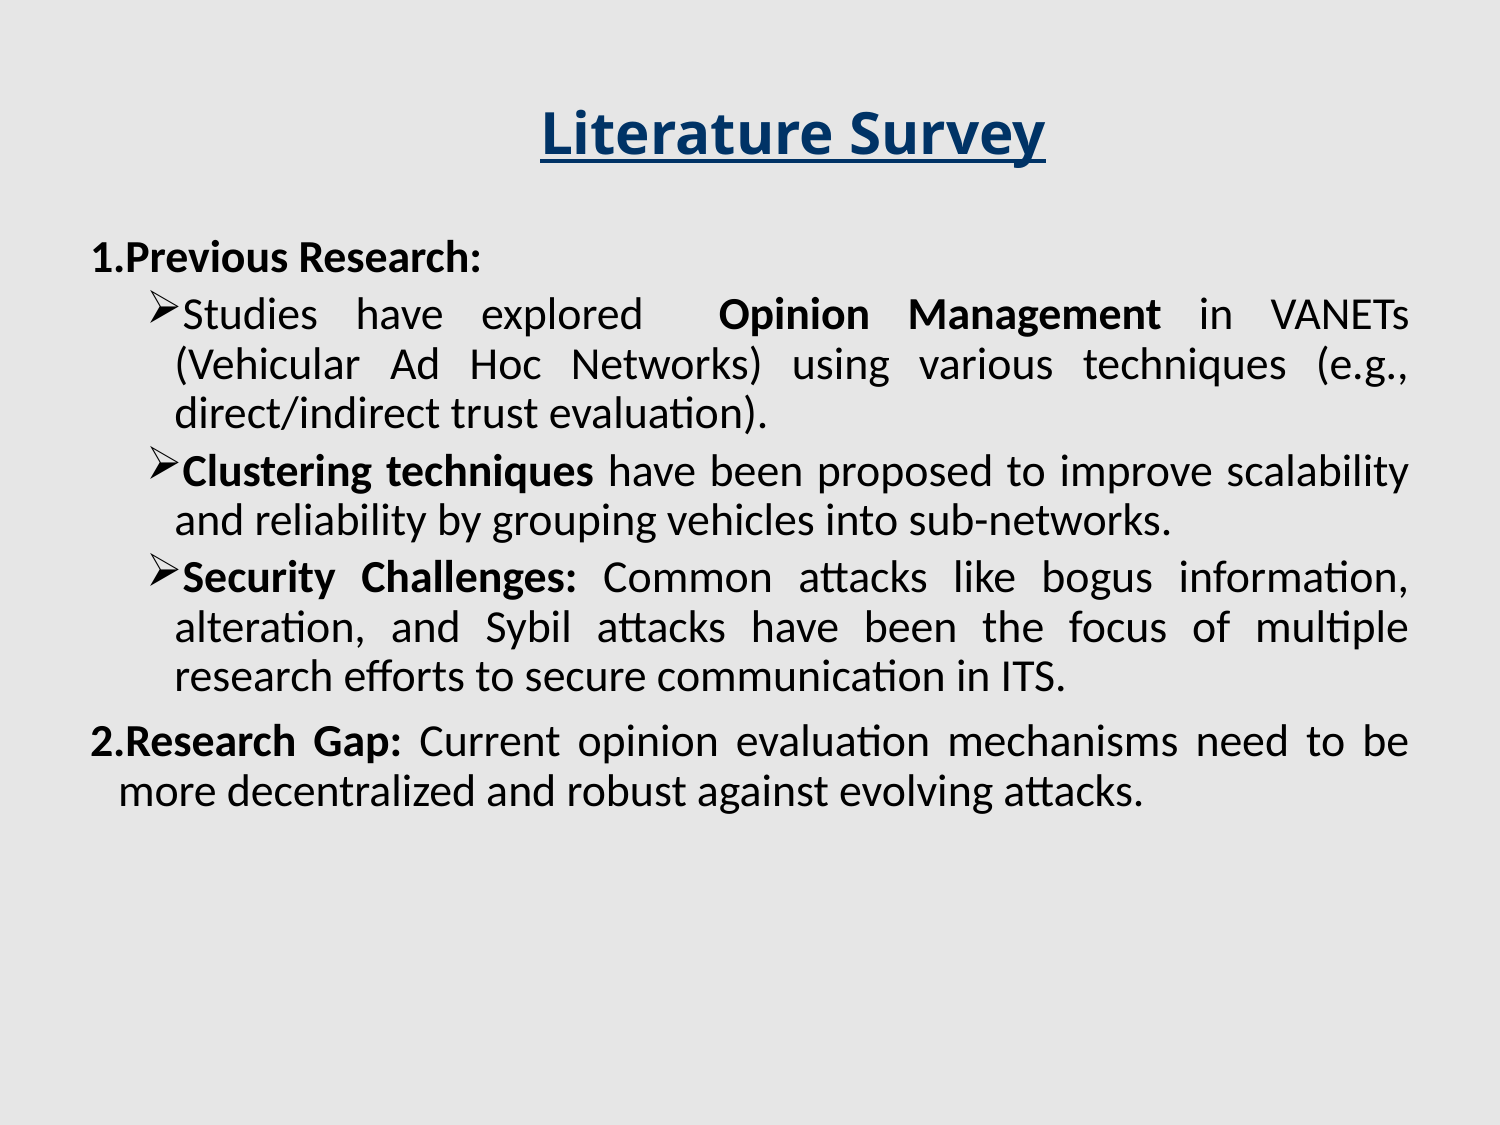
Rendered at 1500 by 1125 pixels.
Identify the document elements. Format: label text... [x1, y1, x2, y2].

list Previous Research: Studies have explored Opinion Management in VANETs (Vehicular Ad Hoc Networks) using various techniques (e.g., direct/indirect trust evaluation). Clustering techniques have been proposed to improve scalability and reliability by grouping vehicles into sub-networks. Security Challenges: Common attacks like bogus information, alteration, and Sybil attacks have been the focus of multiple research efforts to secure communication in ITS. Research Gap: Current opinion evaluation mechanisms need to be more decentralized and robust against evolving attacks. [75, 225, 1425, 1080]
title Literature Survey [161, 45, 1425, 225]
